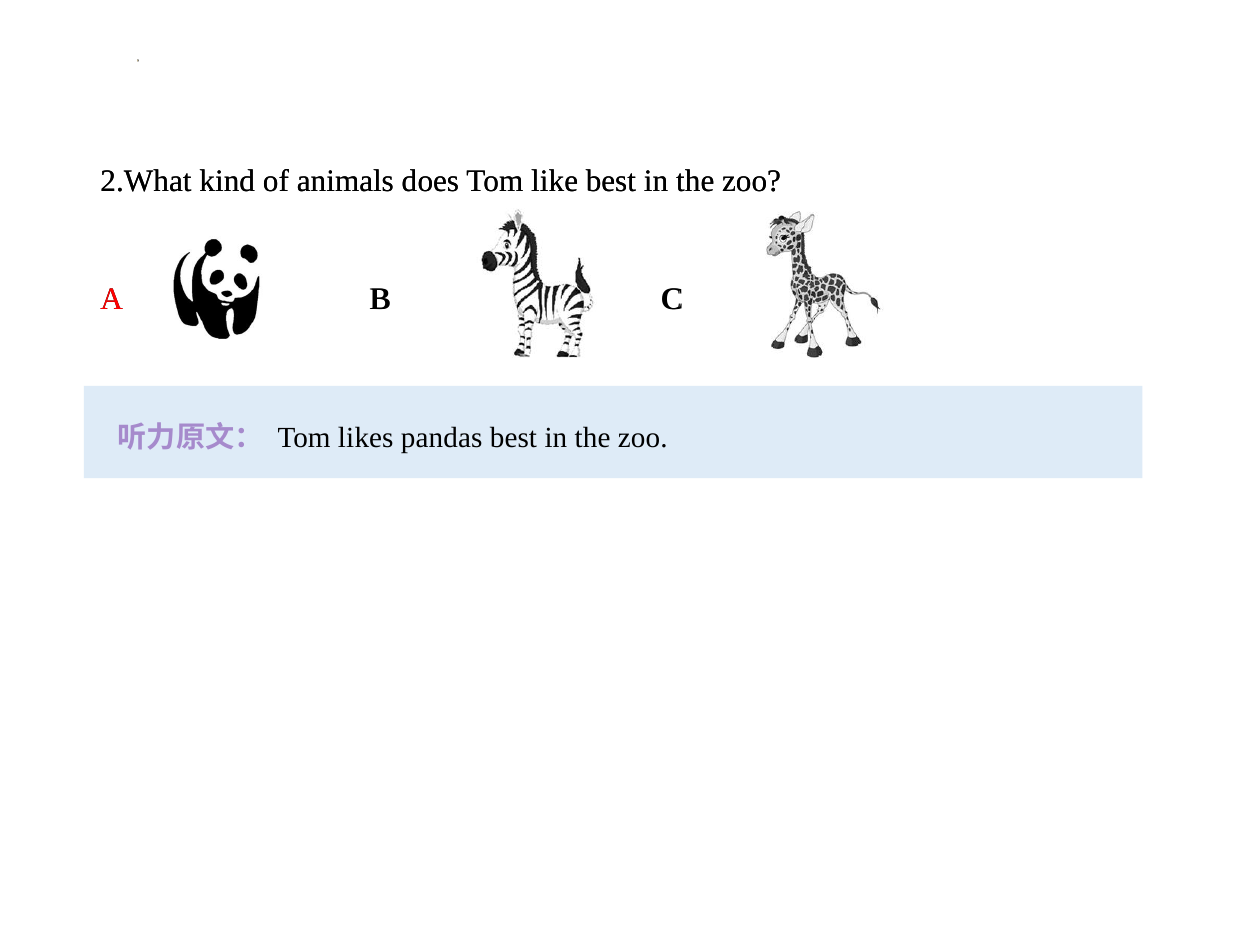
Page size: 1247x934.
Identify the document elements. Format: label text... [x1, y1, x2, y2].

picture [433, 208, 656, 359]
picture [705, 211, 924, 359]
text_box 2.What kind of animals does Tom like best in the zoo? A B C [100, 141, 1217, 317]
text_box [83, 385, 1155, 479]
picture [150, 236, 303, 339]
